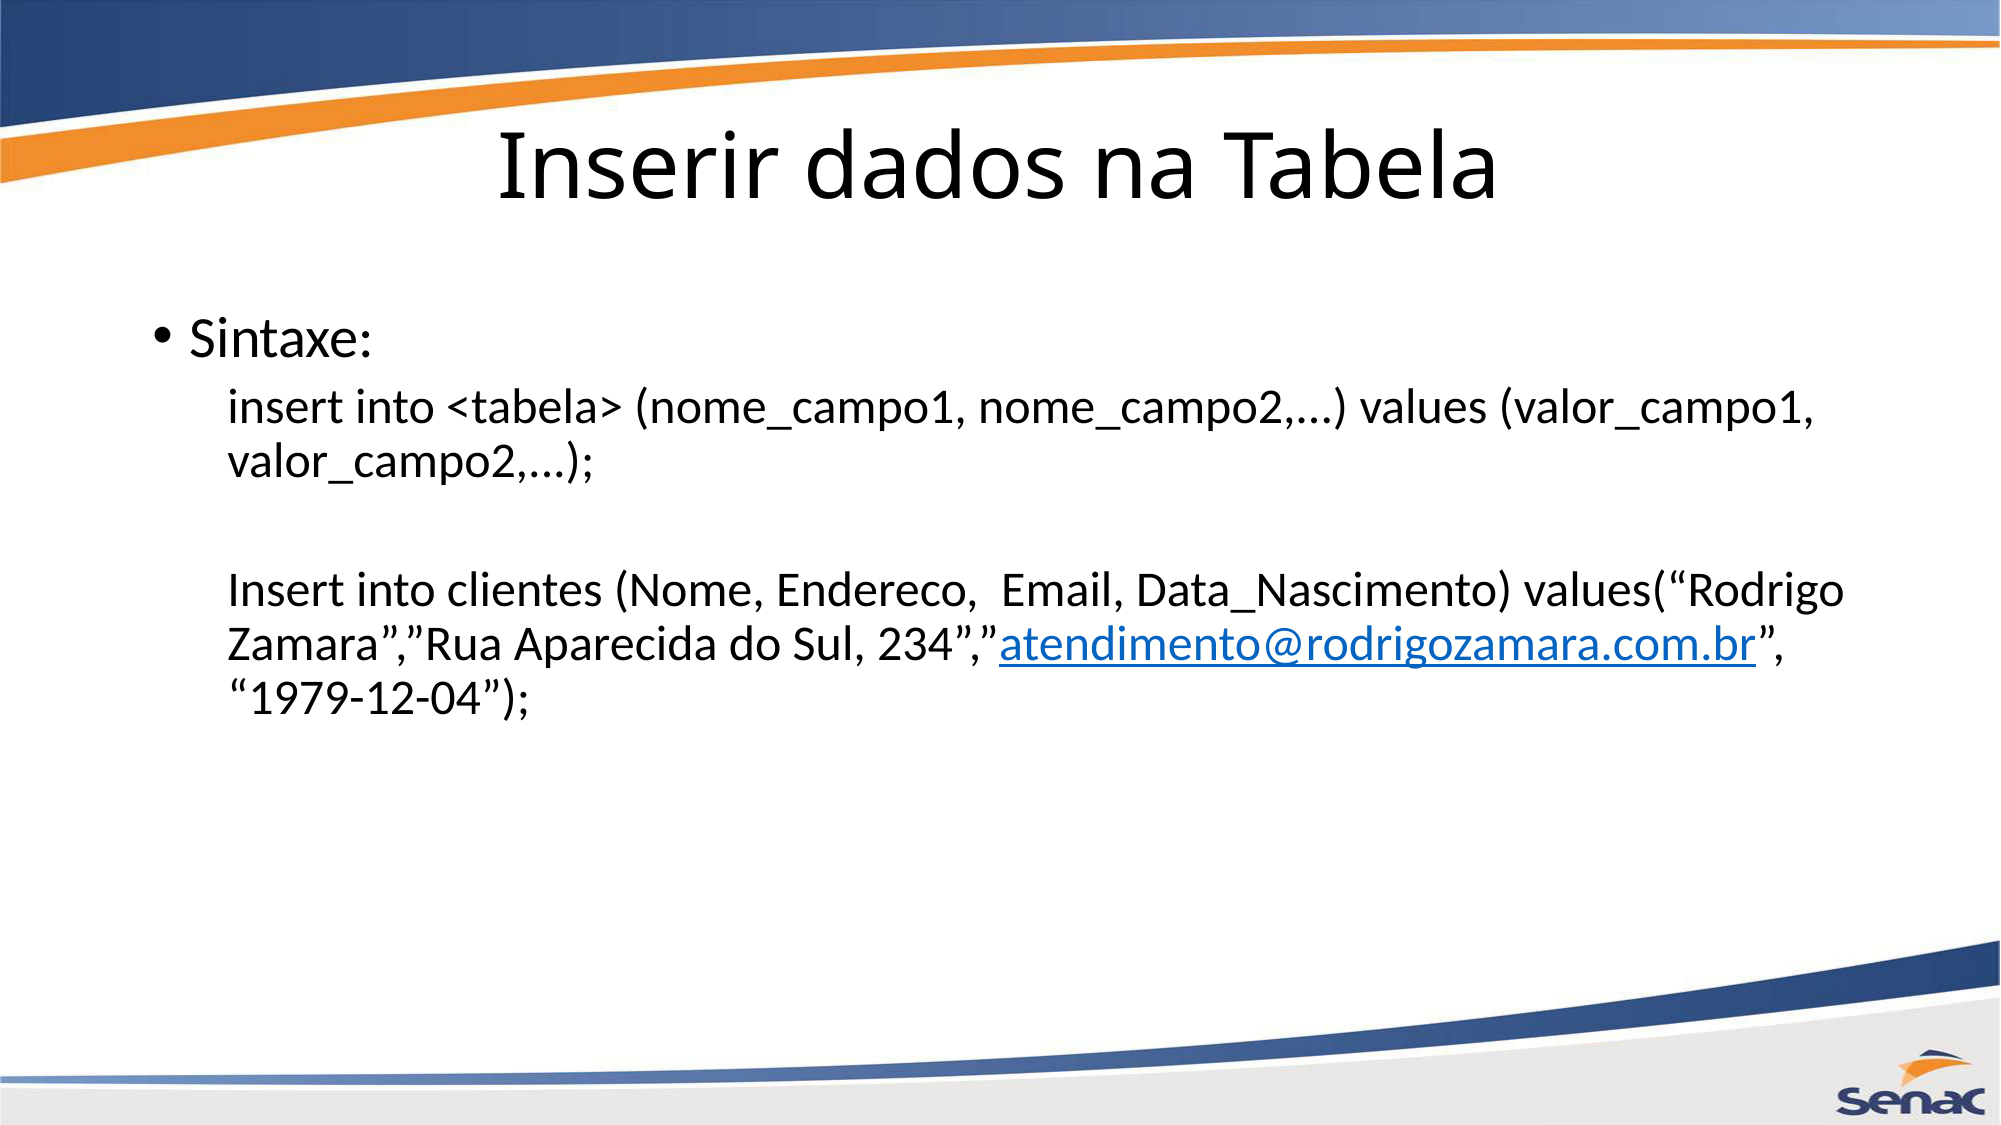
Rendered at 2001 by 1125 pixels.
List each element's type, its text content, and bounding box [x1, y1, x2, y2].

title Inserir dados na Tabela [137, 59, 1863, 278]
picture [0, 0, 2000, 1125]
list Sintaxe: insert into <tabela> (nome_campo1, nome_campo2,...) values (valor_campo1, valor_campo2,...); Insert into clientes (Nome, Endereco, Email, Data_Nascimento) values(“Rodrigo Zamara”,”Rua Aparecida do Sul, 234”,”atendimento@rodrigozamara.com.br”, “1979-12-04”); [137, 299, 1863, 1014]
